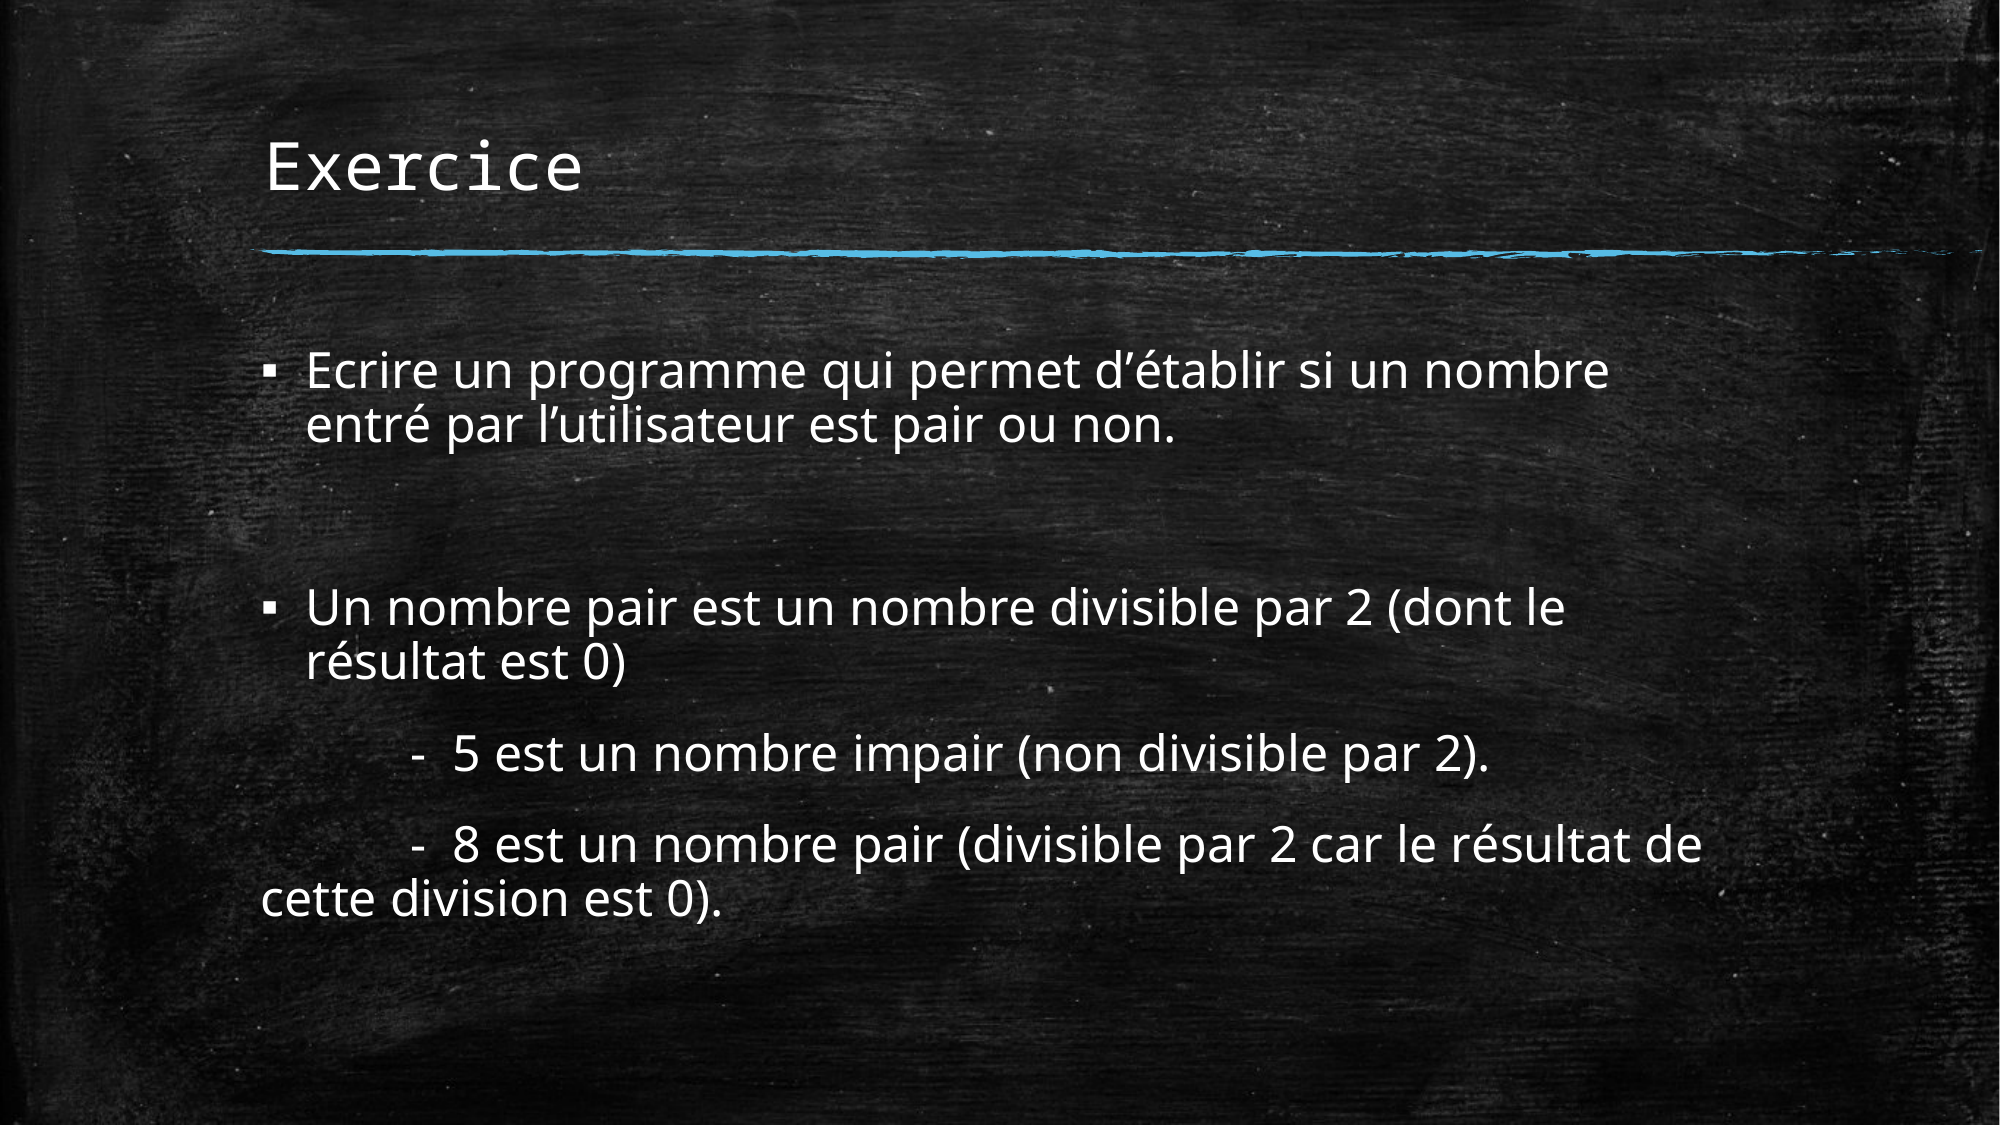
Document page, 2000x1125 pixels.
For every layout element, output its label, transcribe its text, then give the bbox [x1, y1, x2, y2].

title Exercice [249, 45, 1750, 213]
list Ecrire un programme qui permet d’établir si un nombre entré par l’utilisateur est pair ou non. Un nombre pair est un nombre divisible par 2 (dont le résultat est 0) - 5 est un nombre impair (non divisible par 2). - 8 est un nombre pair (divisible par 2 car le résultat de cette division est 0). [245, 338, 1746, 1012]
